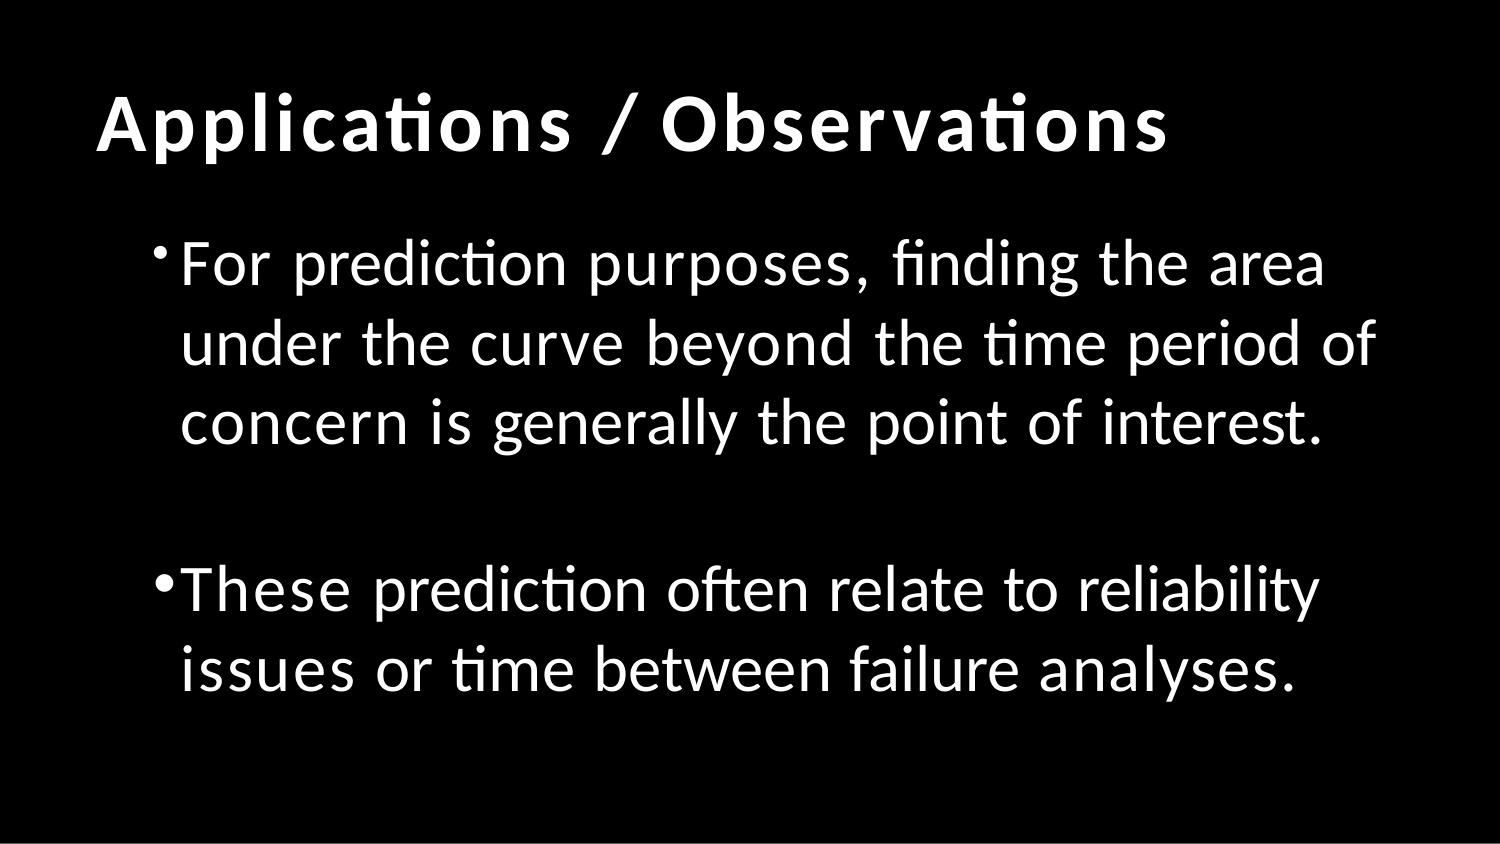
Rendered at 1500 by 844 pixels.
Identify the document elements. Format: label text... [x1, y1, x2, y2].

text_box For prediction purposes, finding the area under the curve beyond the time period of concern is generally the point of interest. These prediction often relate to reliability issues or time between failure analyses. [149, 216, 1389, 706]
title Applications / Observations [94, 66, 1380, 210]
